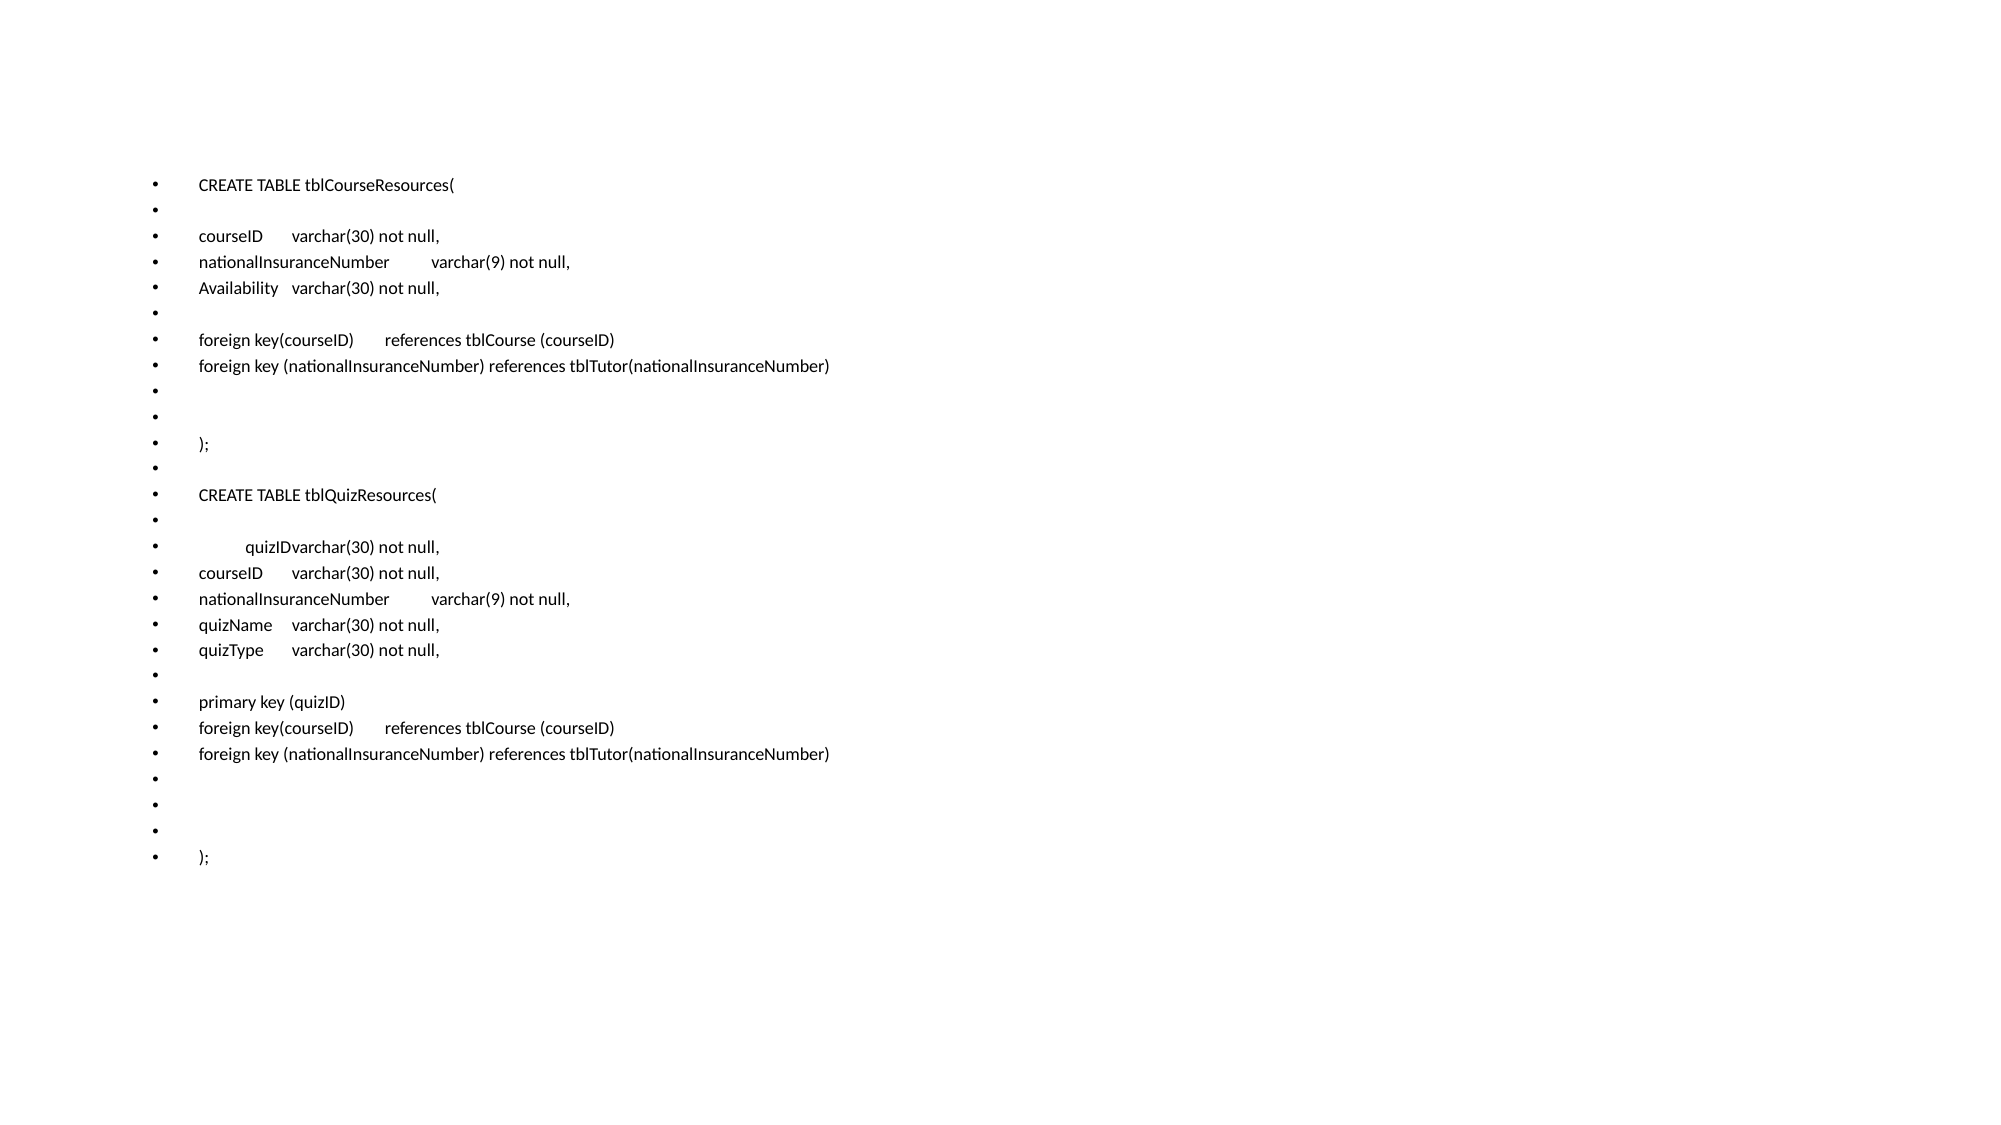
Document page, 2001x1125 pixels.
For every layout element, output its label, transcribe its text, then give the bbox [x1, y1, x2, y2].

list CREATE TABLE tblCourseResources( courseID varchar(30) not null, nationalInsuranceNumber varchar(9) not null, Availability varchar(30) not null, foreign key(courseID) references tblCourse (courseID) foreign key (nationalInsuranceNumber) references tblTutor(nationalInsuranceNumber) ); CREATE TABLE tblQuizResources( quizID varchar(30) not null, courseID varchar(30) not null, nationalInsuranceNumber varchar(9) not null, quizName varchar(30) not null, quizType varchar(30) not null, primary key (quizID) foreign key(courseID) references tblCourse (courseID) foreign key (nationalInsuranceNumber) references tblTutor(nationalInsuranceNumber) ); [137, 168, 1863, 882]
